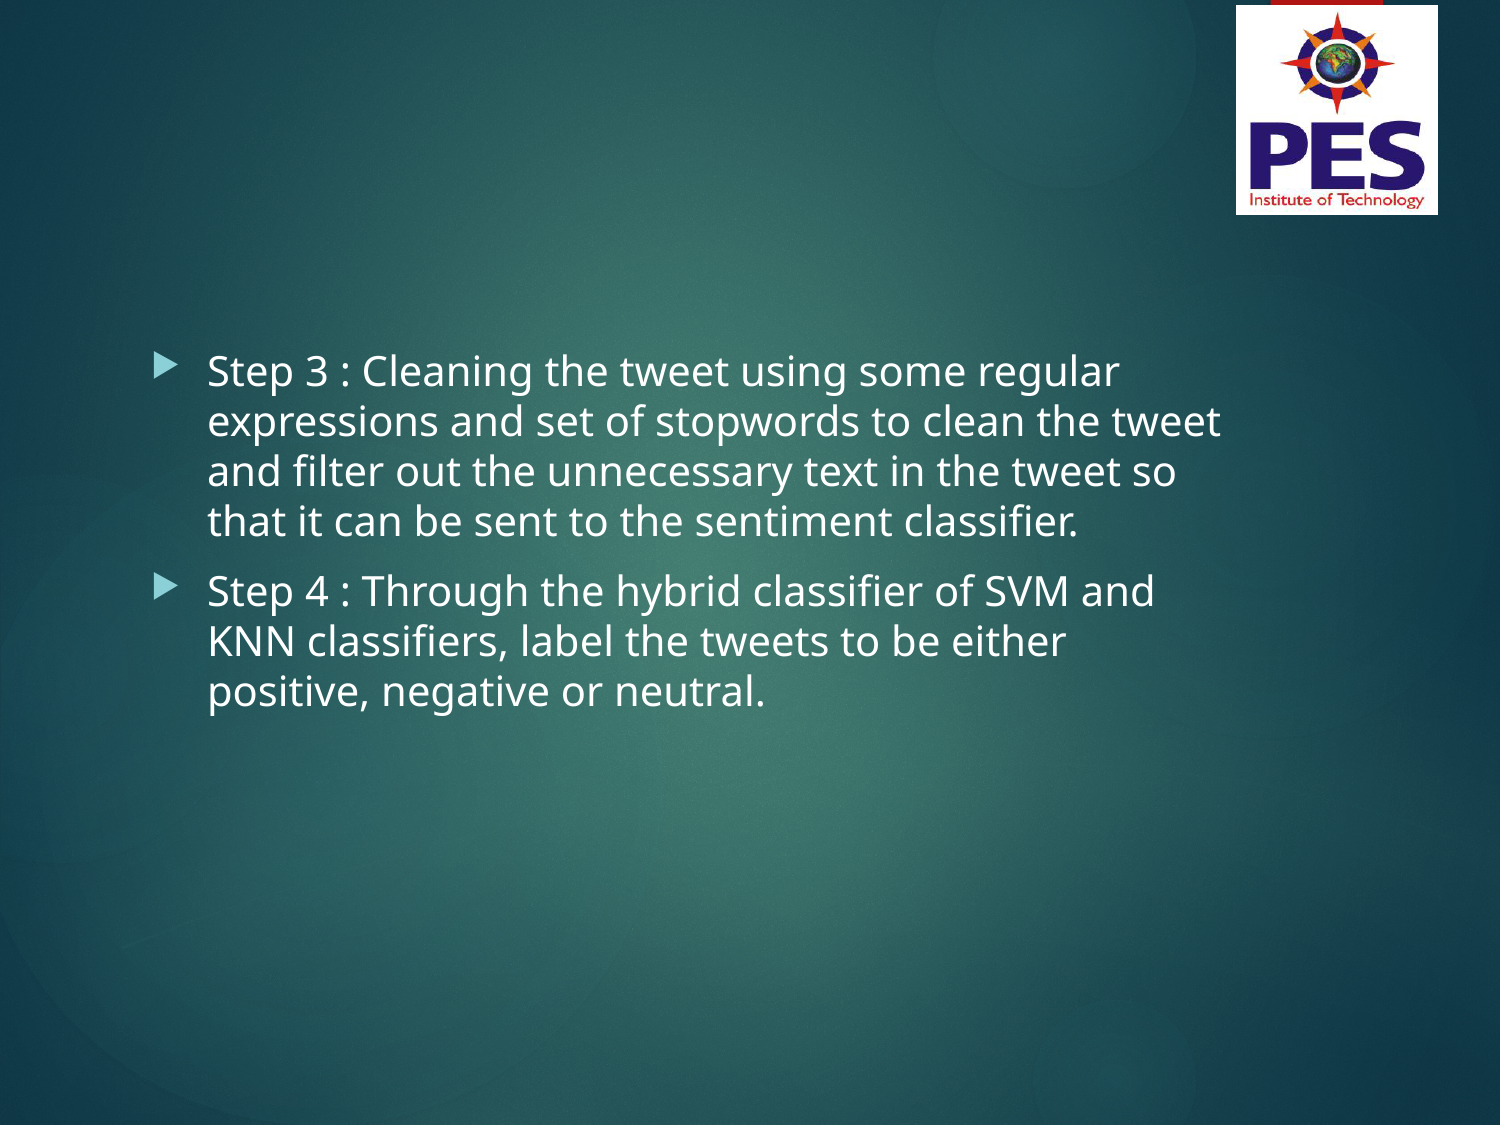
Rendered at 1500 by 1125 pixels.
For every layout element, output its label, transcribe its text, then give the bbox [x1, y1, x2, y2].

picture [1236, 5, 1438, 215]
list Step 3 : Cleaning the tweet using some regular expressions and set of stopwords to clean the tweet and filter out the unnecessary text in the tweet so that it can be sent to the sentiment classifier. Step 4 : Through the hybrid classifier of SVM and KNN classifiers, label the tweets to be either positive, negative or neutral. [135, 336, 1237, 1025]
